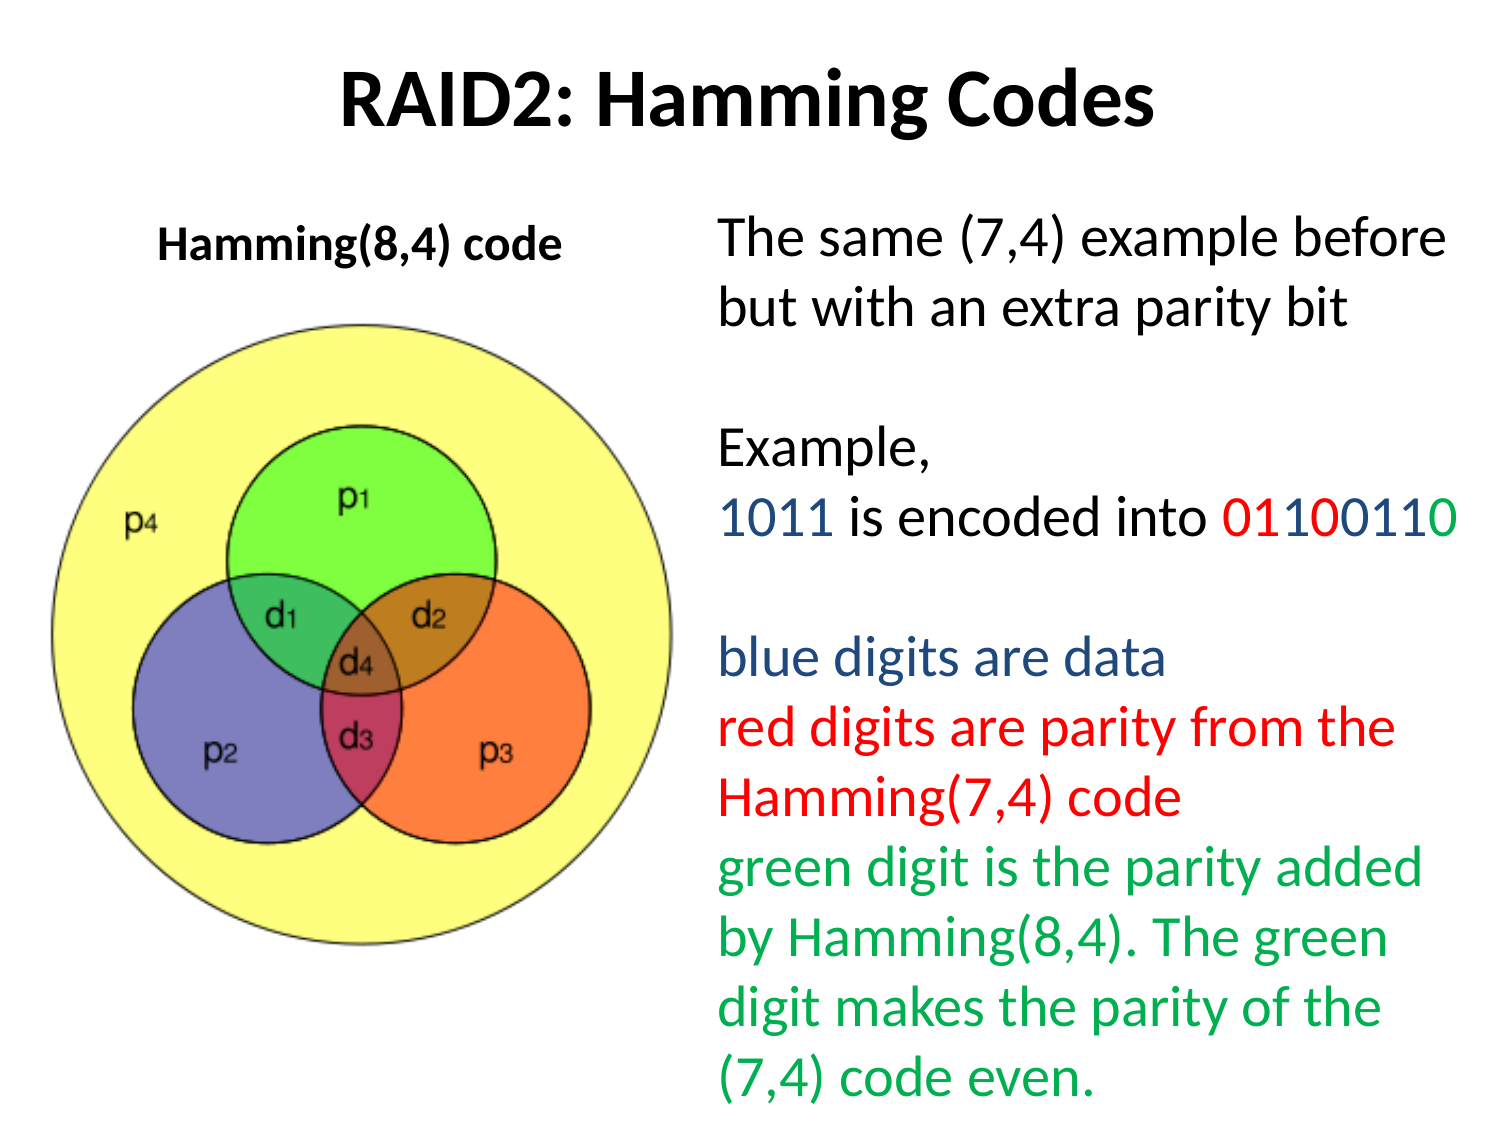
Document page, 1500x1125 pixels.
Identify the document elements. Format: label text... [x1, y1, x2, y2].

text_box Hamming(8,4) code [142, 203, 579, 278]
text_box RAID2: Hamming Codes [0, 35, 1499, 151]
picture [41, 314, 680, 953]
text_box The same (7,4) example before but with an extra parity bit Example, 1011 is encoded into 01100110 blue digits are data red digits are parity from the Hamming(7,4) code green digit is the parity added by Hamming(8,4). The green digit makes the parity of the (7,4) code even. [702, 190, 1499, 1116]
